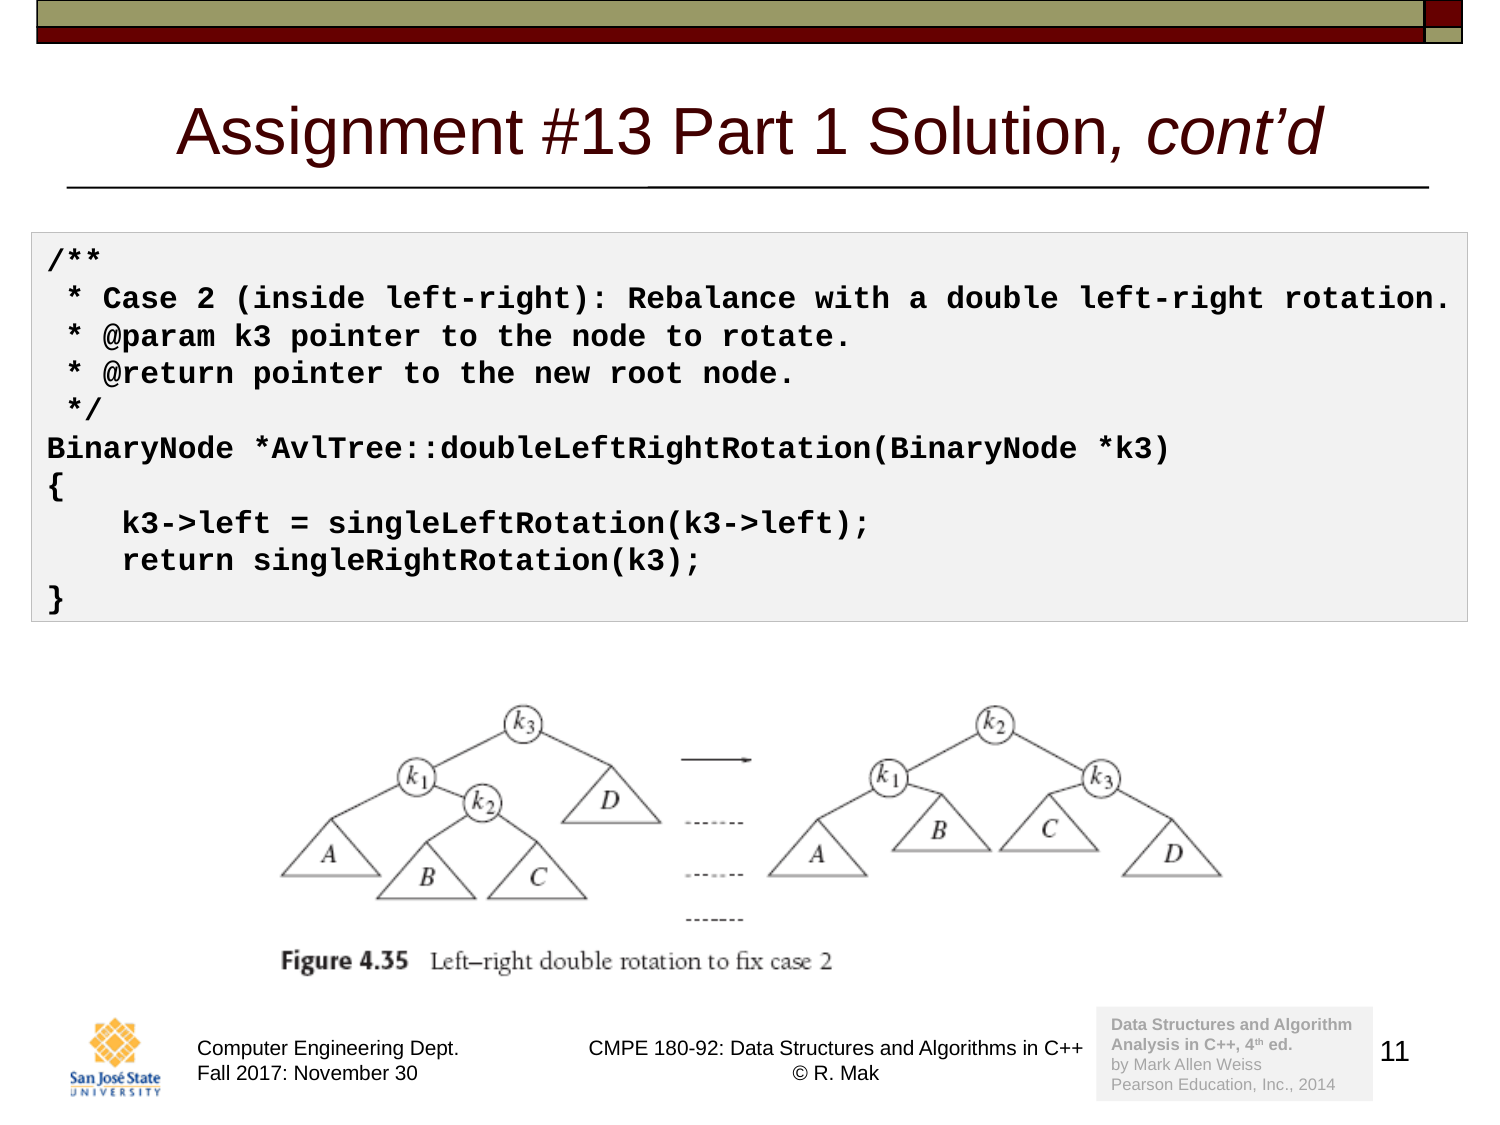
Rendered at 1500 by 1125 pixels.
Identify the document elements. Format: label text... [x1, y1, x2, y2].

text_box Data Structures and Algorithm Analysis in C++, 4th ed. by Mark Allen Weiss Pearson Education, Inc., 2014 [1096, 1006, 1373, 1102]
picture [234, 659, 1246, 998]
picture [60, 1012, 166, 1112]
title Assignment #13 Part 1 Solution, cont’d [75, 67, 1425, 175]
slide_number 11 [1112, 1025, 1425, 1100]
text_box /** * Case 2 (inside left-right): Rebalance with a double left-right rotation. * @param k3 pointer to the node to rotate. * @return pointer to the new root node. */ BinaryNode *AvlTree::doubleLeftRightRotation(BinaryNode *k3) { k3->left = singleLeftRotation(k3->left); return singleRightRotation(k3); } [31, 232, 1468, 622]
